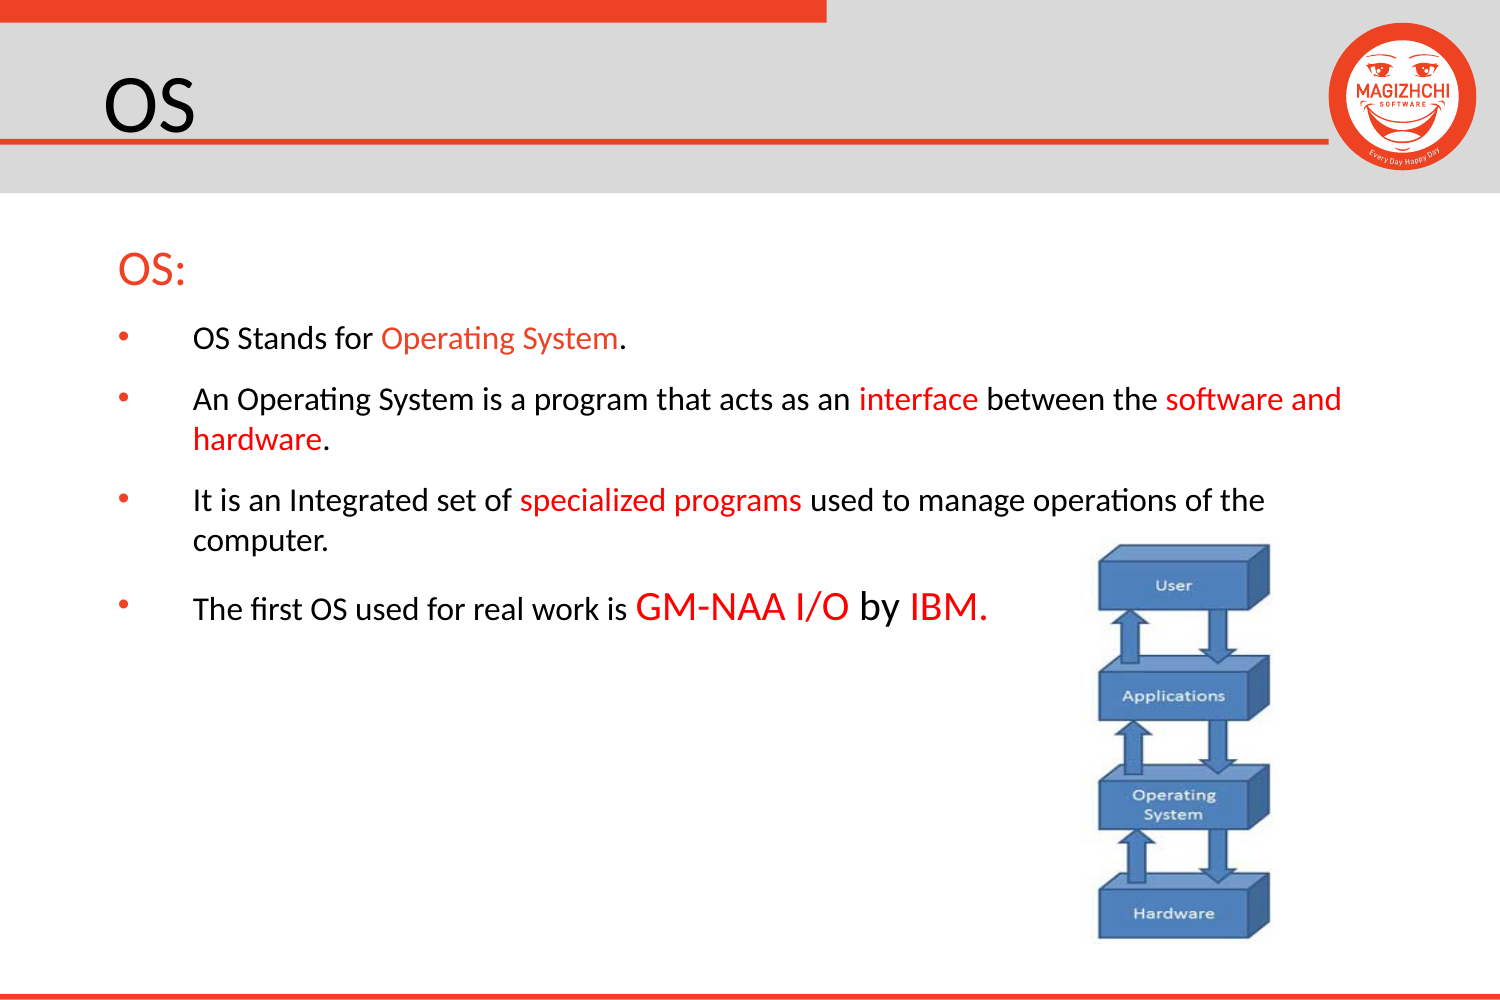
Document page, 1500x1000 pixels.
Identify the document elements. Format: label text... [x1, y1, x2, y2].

picture [1080, 537, 1281, 944]
list OS: OS Stands for Operating System. An Operating System is a program that acts as an interface between the software and hardware. It is an Integrated set of specialized programs used to manage operations of the computer. The first OS used for real work is GM-NAA I/O by IBM. [103, 228, 1397, 863]
title OS [88, 53, 1418, 140]
